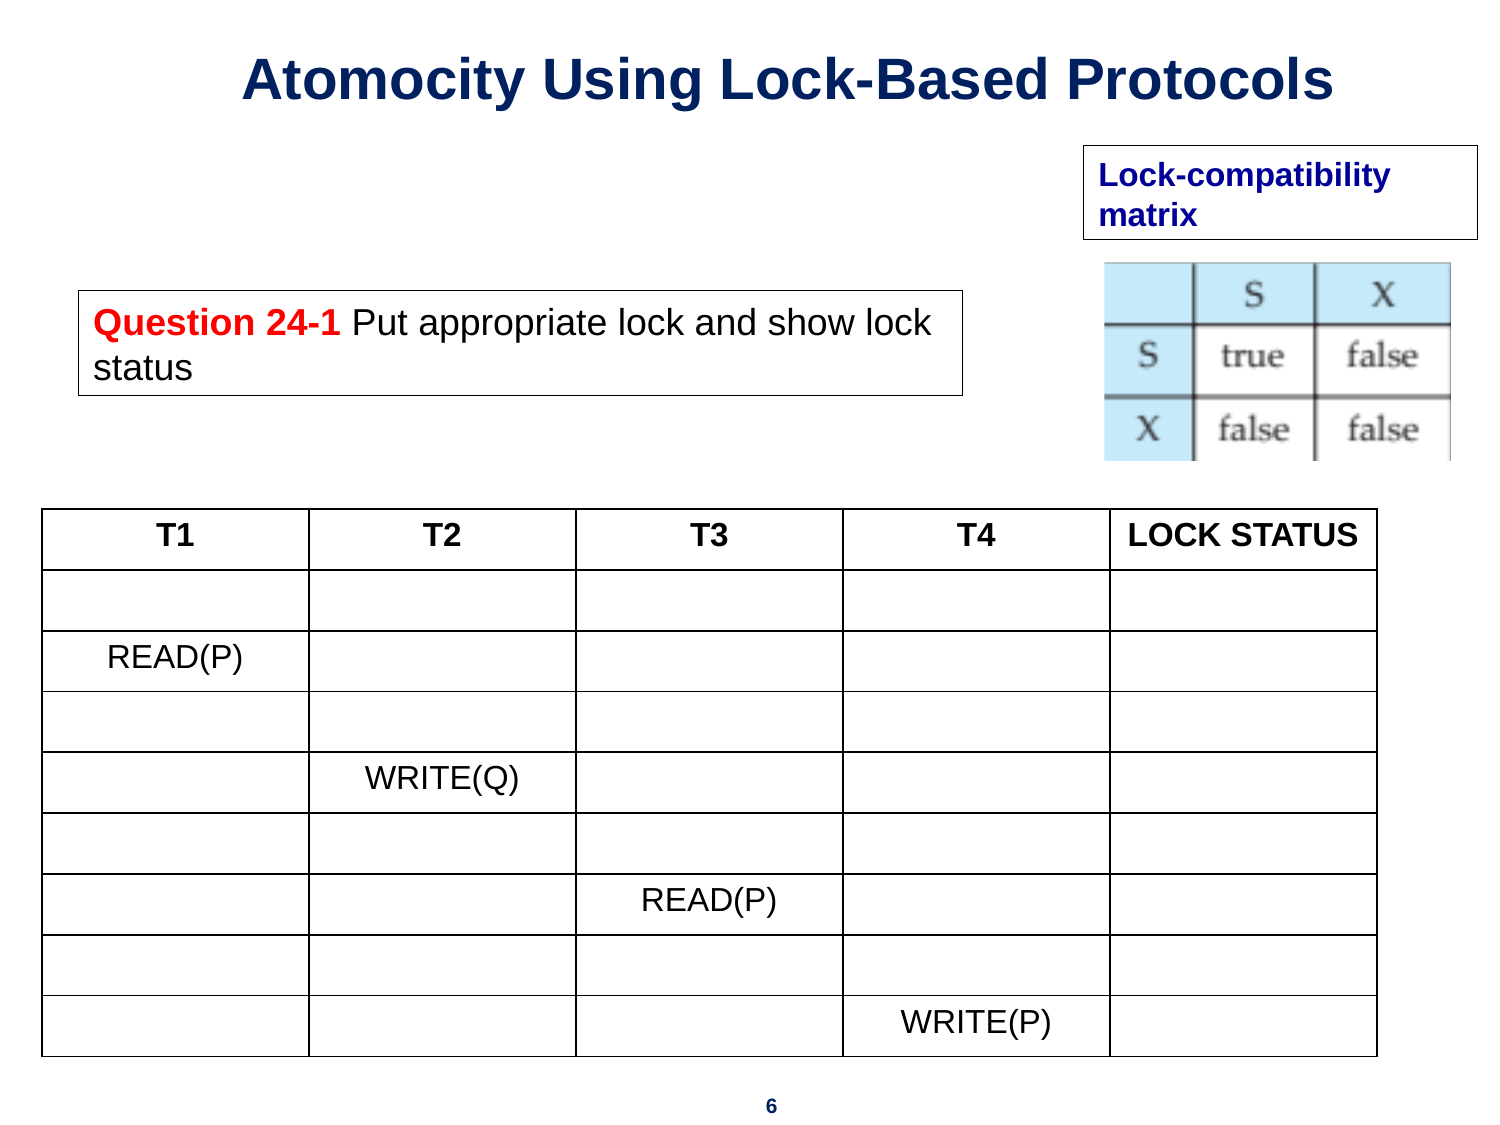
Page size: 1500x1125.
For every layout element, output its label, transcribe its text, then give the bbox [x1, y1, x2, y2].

table_cell READ(P) [43, 632, 308, 691]
table_cell [1111, 632, 1376, 691]
table_cell [1111, 875, 1376, 934]
table_cell [1111, 571, 1376, 630]
table_cell [844, 814, 1109, 873]
table_header T1 [43, 510, 308, 569]
table_cell [577, 632, 842, 691]
table_header T3 [577, 510, 842, 569]
table_cell [1111, 692, 1376, 751]
text_box Lock-compatibility matrix [1083, 145, 1478, 240]
table_cell WRITE(Q) [310, 753, 575, 812]
table_cell [310, 692, 575, 751]
table_cell [43, 936, 308, 995]
picture [1104, 261, 1452, 461]
table_cell WRITE(P) [844, 996, 1109, 1056]
table_cell [310, 632, 575, 691]
title Atomocity Using Lock-Based Protocols [125, 18, 1452, 120]
table_cell [43, 753, 308, 812]
table_cell [310, 814, 575, 873]
table_cell [577, 814, 842, 873]
table_cell [1111, 753, 1376, 812]
table_cell [43, 875, 308, 934]
table_cell [310, 571, 575, 630]
table_cell [844, 632, 1109, 691]
table_cell [844, 692, 1109, 751]
table_cell [577, 753, 842, 812]
table_cell [43, 571, 308, 630]
table_cell [577, 936, 842, 995]
table_cell [844, 936, 1109, 995]
table_header T4 [844, 510, 1109, 569]
table_header LOCK STATUS [1111, 510, 1376, 569]
table_cell [844, 875, 1109, 934]
table_cell [577, 996, 842, 1056]
table_cell [43, 996, 308, 1056]
table_cell [310, 996, 575, 1056]
table_header T2 [310, 510, 575, 569]
table_cell [577, 692, 842, 751]
text_box Question 24-1 Put appropriate lock and show lock status [78, 290, 963, 396]
table_cell [1111, 996, 1376, 1056]
table_cell [310, 936, 575, 995]
table_cell [1111, 936, 1376, 995]
table_cell [1111, 814, 1376, 873]
table_cell [577, 571, 842, 630]
table_cell [844, 753, 1109, 812]
table_cell [310, 875, 575, 934]
table_cell READ(P) [577, 875, 842, 934]
table_cell [43, 692, 308, 751]
table_cell [43, 814, 308, 873]
table_cell [844, 571, 1109, 630]
